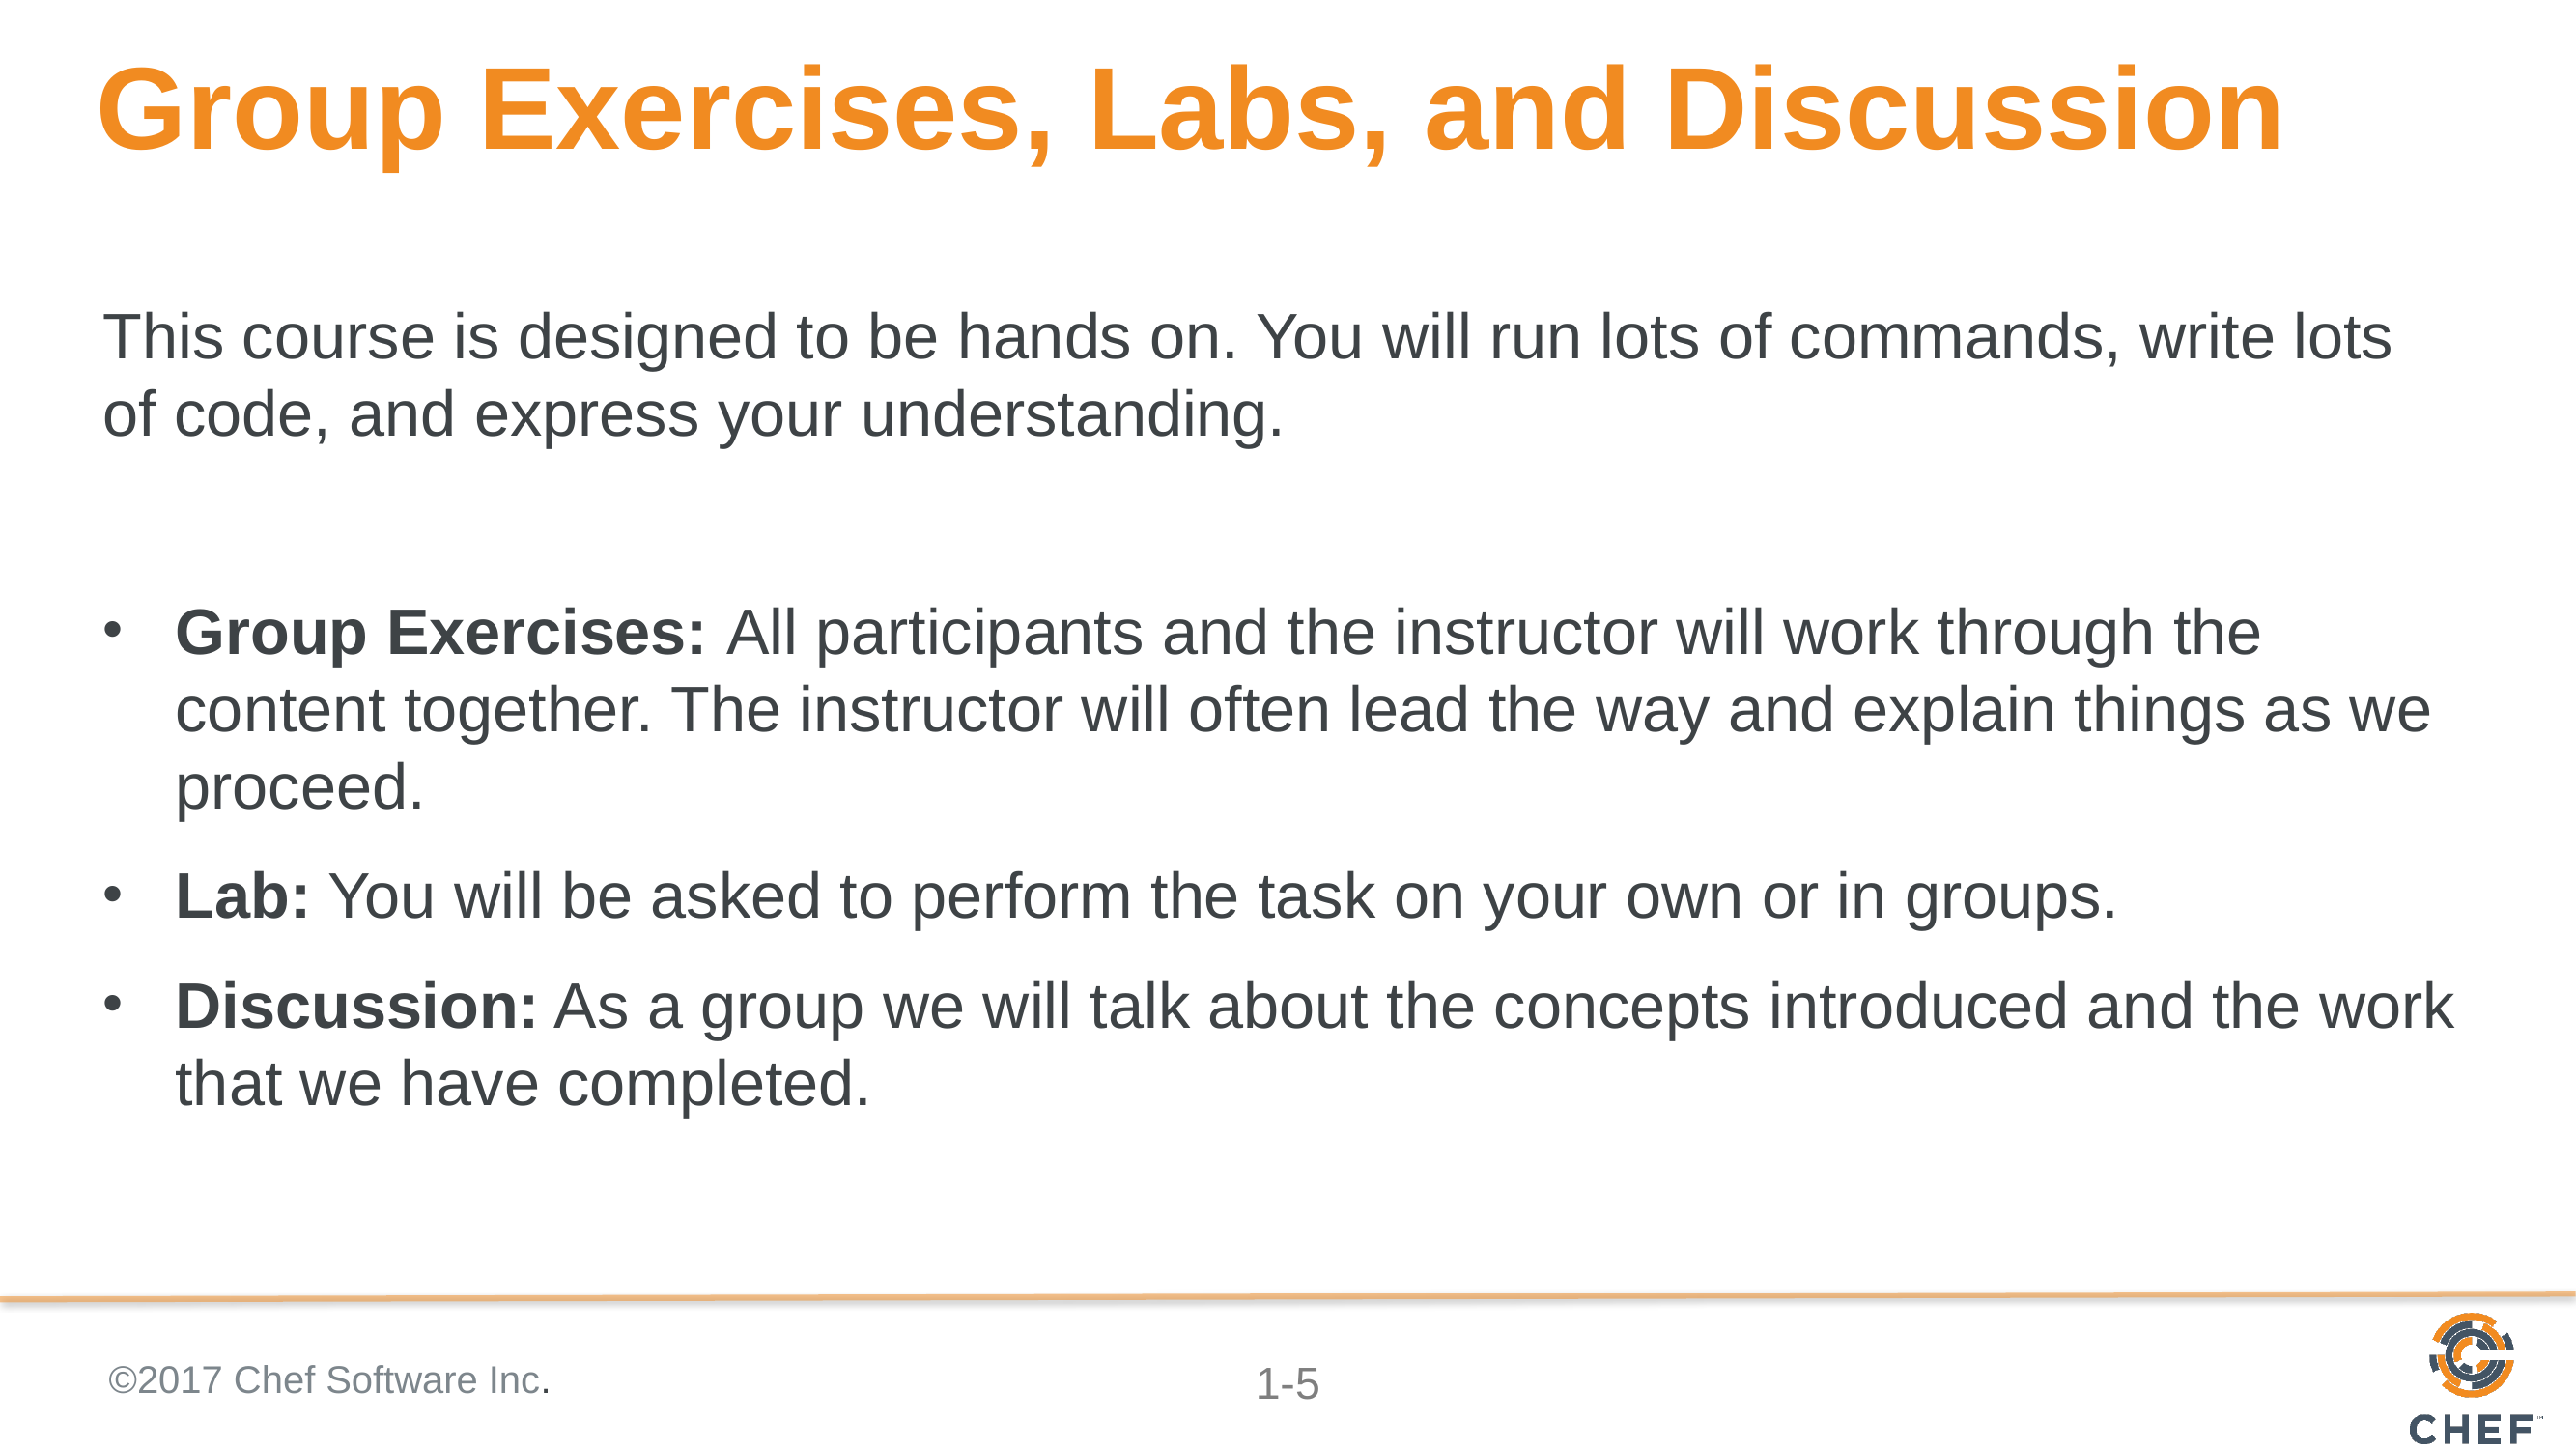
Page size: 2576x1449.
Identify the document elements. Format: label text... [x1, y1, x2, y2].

list This course is designed to be hands on. You will run lots of commands, write lots of code, and express your understanding. Group Exercises: All participants and the instructor will work through the content together. The instructor will often lead the way and explain things as we proceed. Lab: You will be asked to perform the task on your own or in groups. Discussion: As a group we will talk about the concepts introduced and the work that we have completed. [102, 294, 2464, 1249]
title Group Exercises, Labs, and Discussion [96, 48, 2463, 180]
picture [2399, 1297, 2551, 1449]
